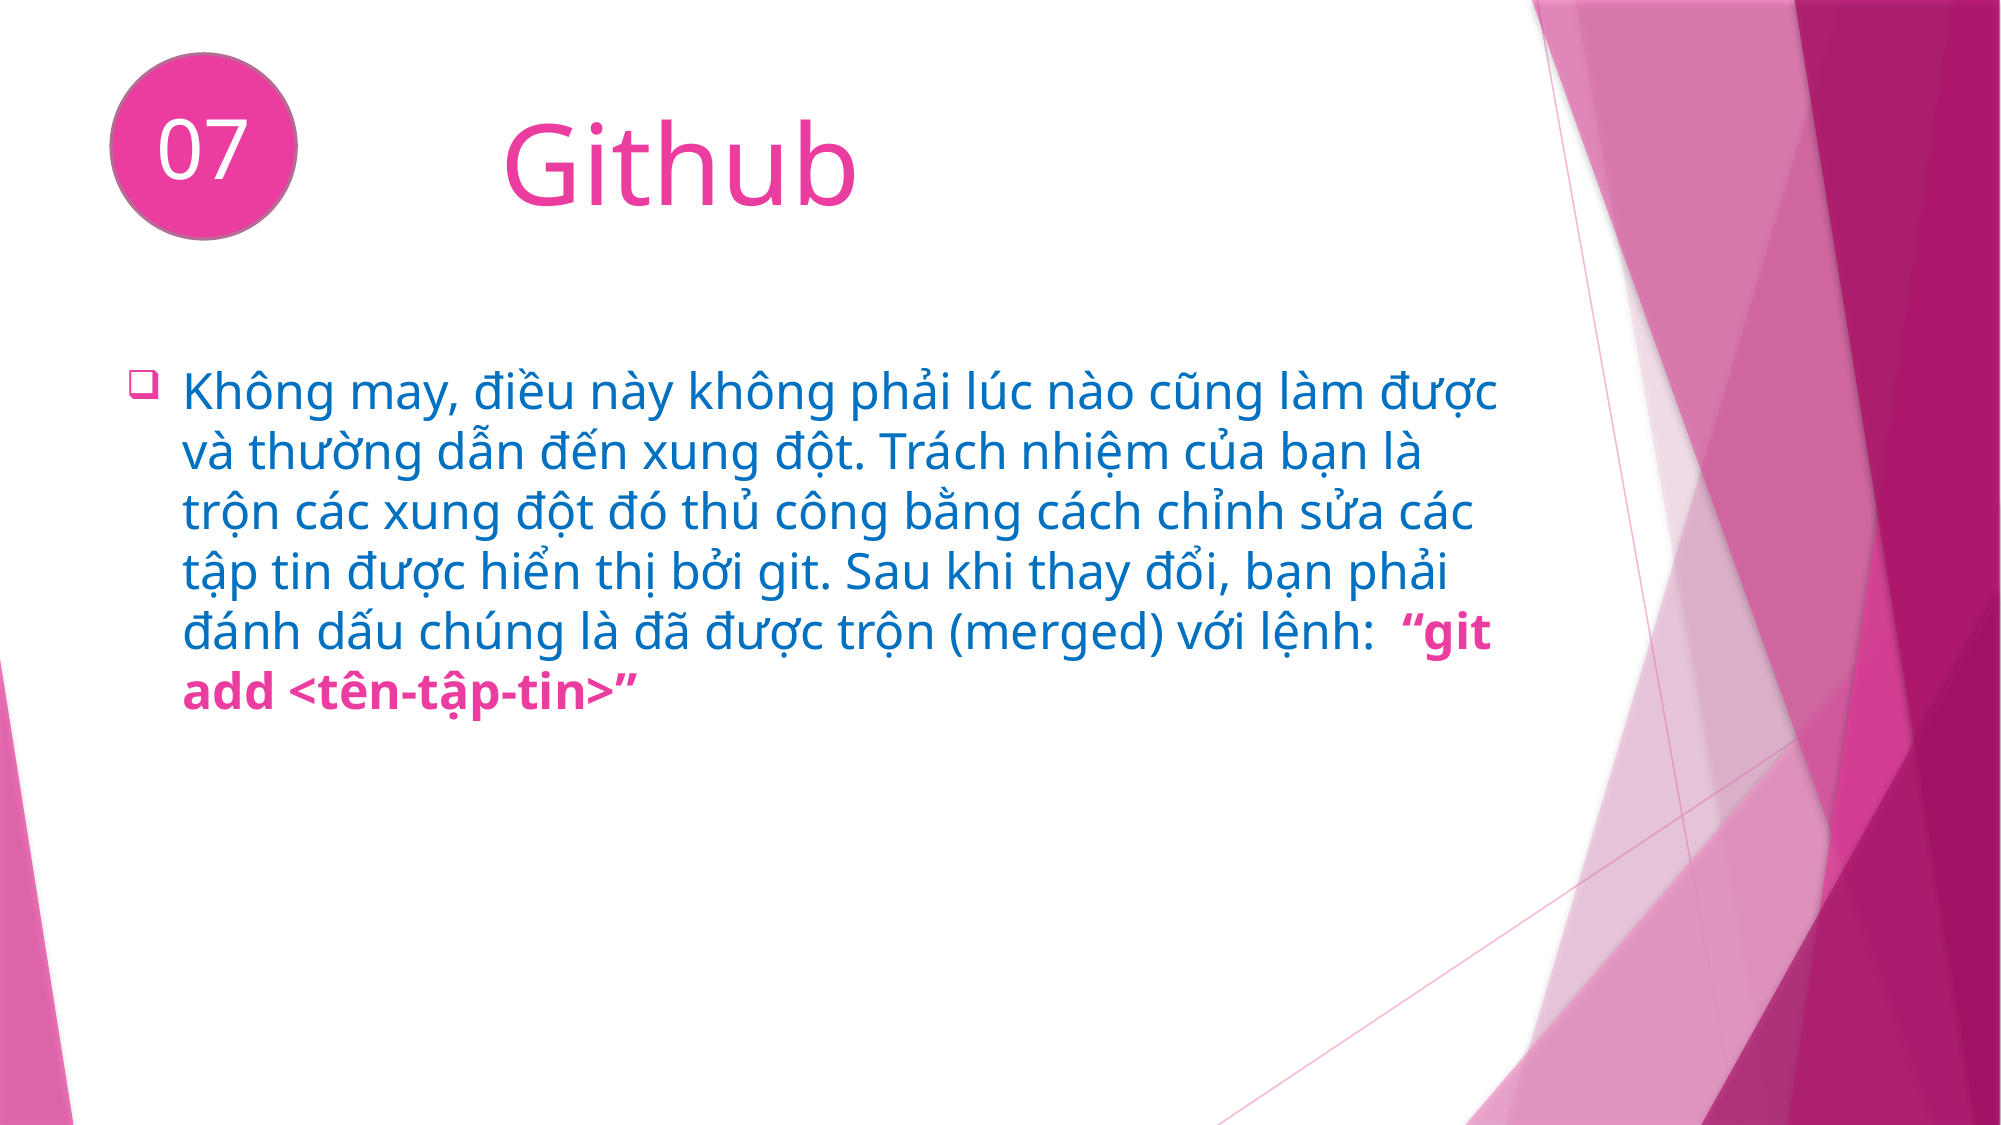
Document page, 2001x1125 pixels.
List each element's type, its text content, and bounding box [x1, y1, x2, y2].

text_box 07 [109, 52, 298, 241]
title Github [485, 85, 909, 271]
list Không may, điều này không phải lúc nào cũng làm được và thường dẫn đến xung đột. Trách nhiệm của bạn là trộn các xung đột đó thủ công bằng cách chỉnh sửa các tập tin được hiển thị bởi git. Sau khi thay đổi, bạn phải đánh dấu chúng là đã được trộn (merged) với lệnh: “git add <tên-tập-tin>” [111, 352, 1522, 992]
